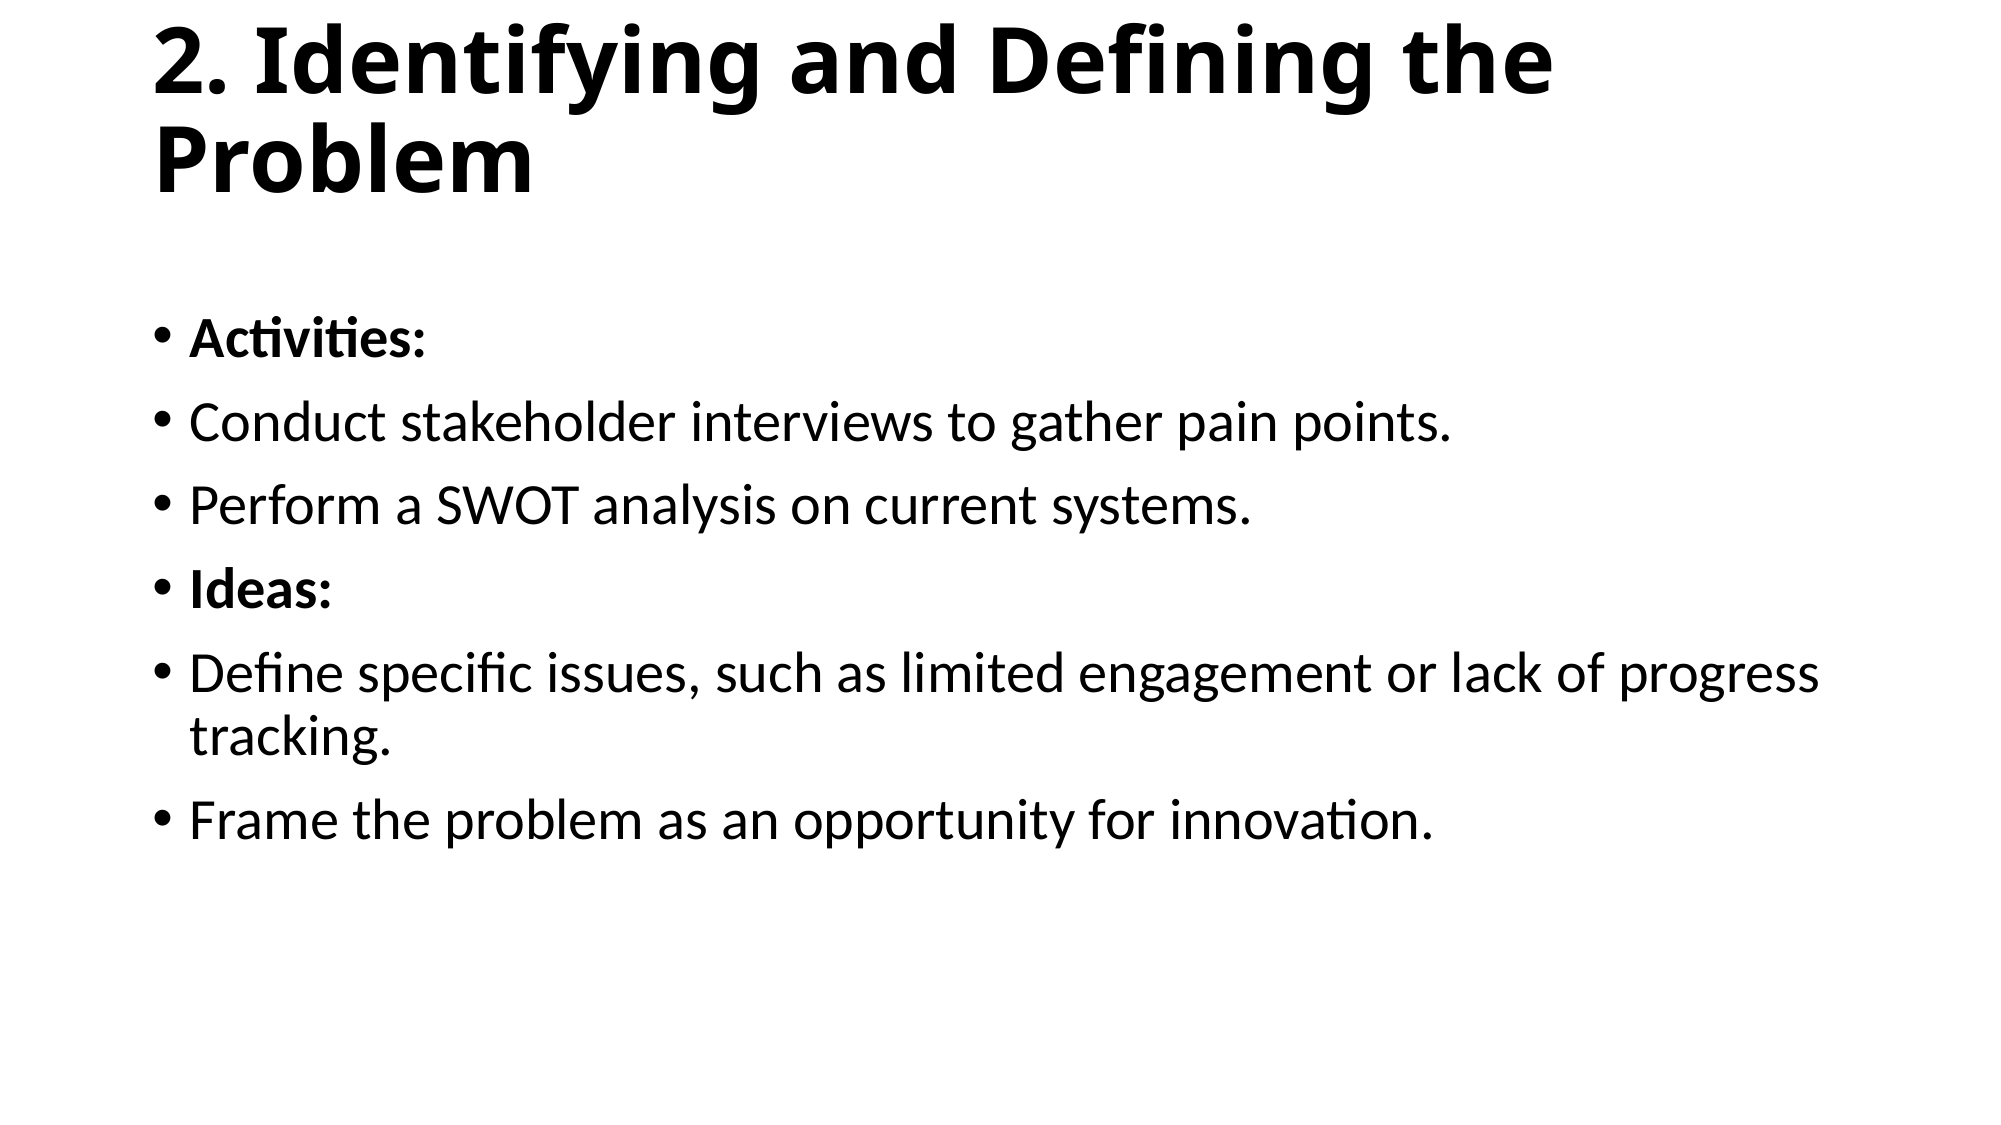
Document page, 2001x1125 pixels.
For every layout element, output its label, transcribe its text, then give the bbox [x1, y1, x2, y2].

title 2. Identifying and Defining the Problem [137, 59, 1863, 278]
list Activities: Conduct stakeholder interviews to gather pain points. Perform a SWOT analysis on current systems. Ideas: Define specific issues, such as limited engagement or lack of progress tracking. Frame the problem as an opportunity for innovation. [137, 299, 1863, 1014]
